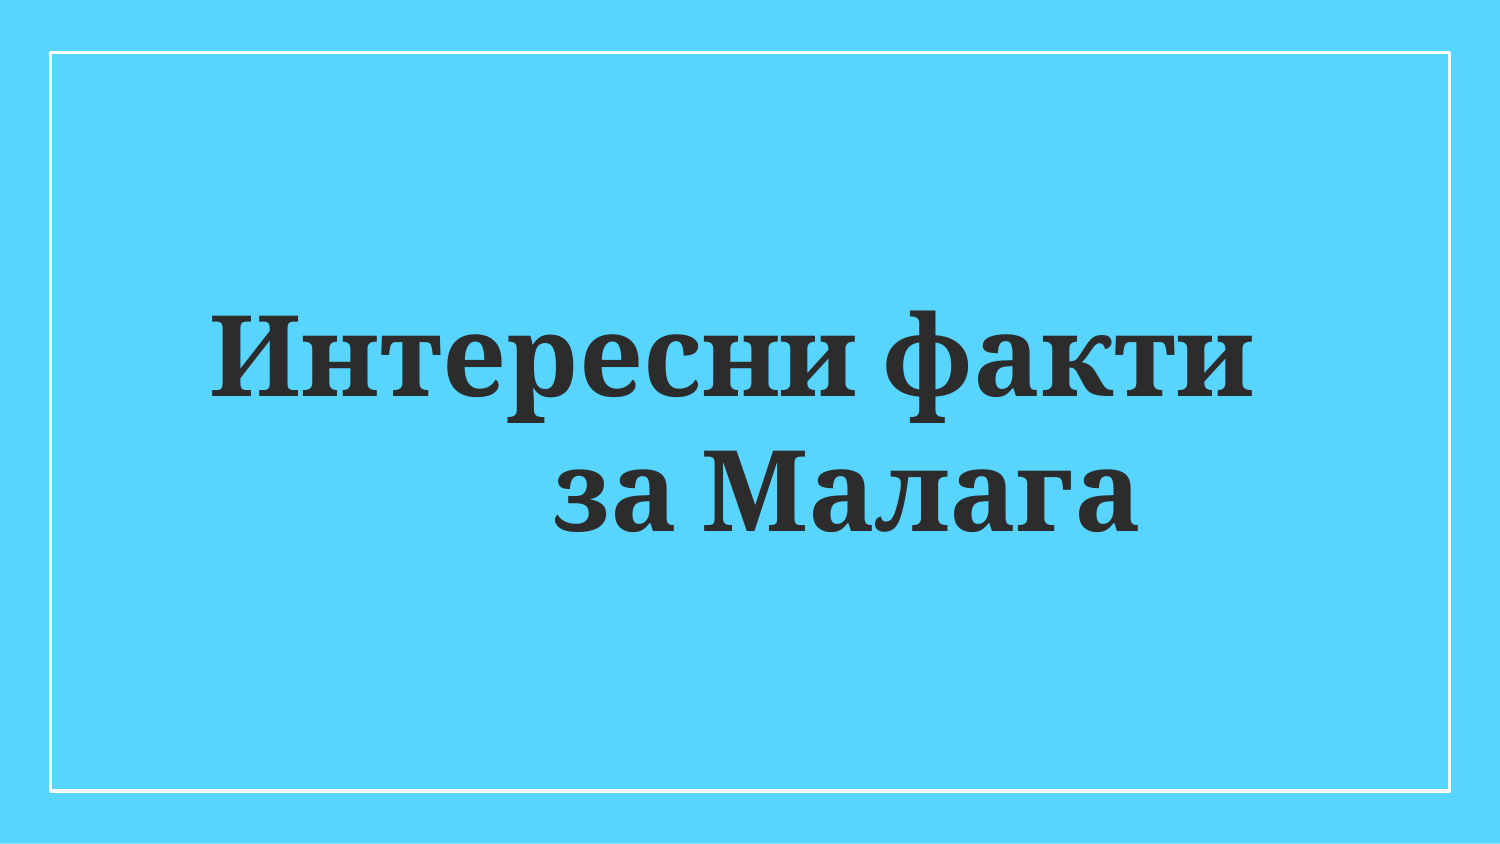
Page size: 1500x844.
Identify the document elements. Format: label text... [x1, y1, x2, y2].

title Интересни факти за Малага [207, 281, 1293, 554]
